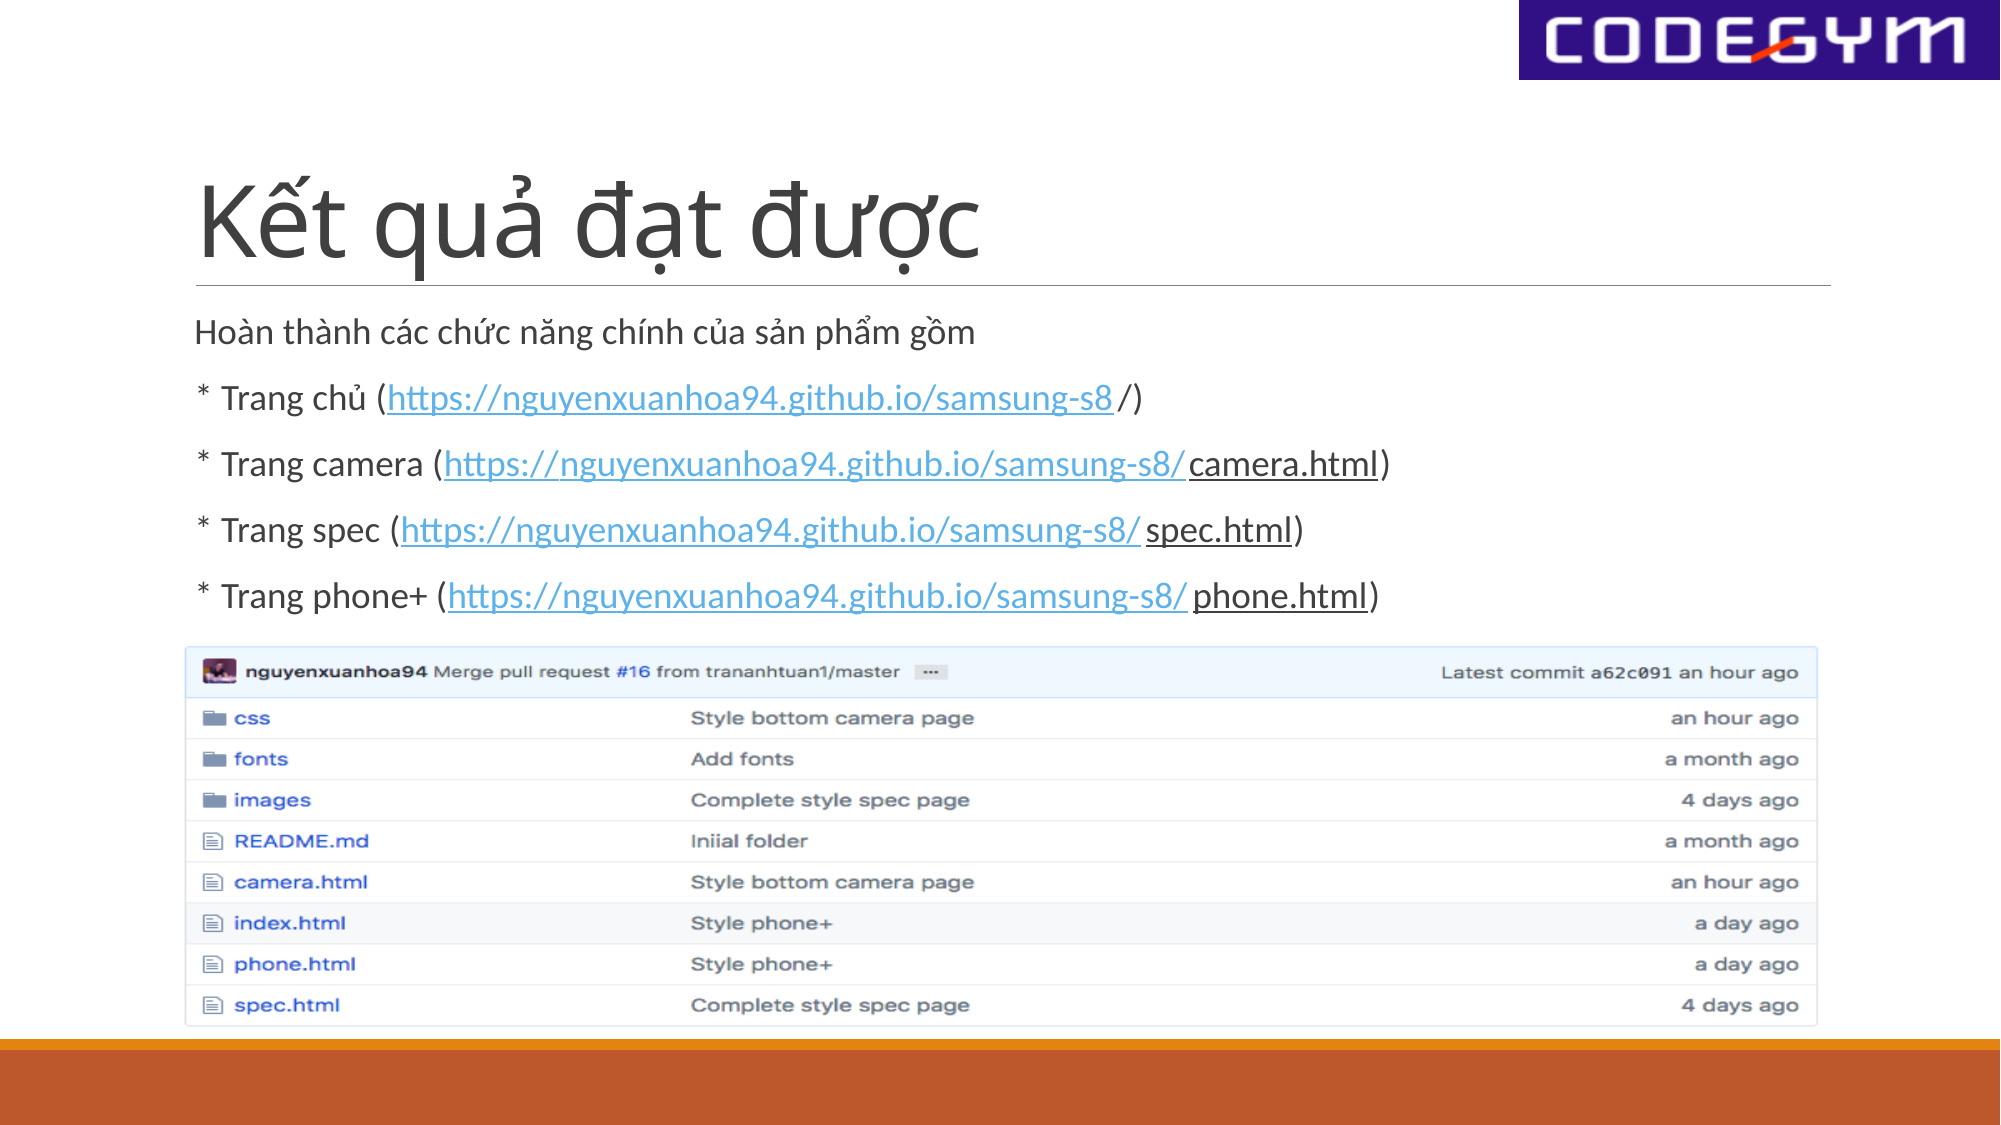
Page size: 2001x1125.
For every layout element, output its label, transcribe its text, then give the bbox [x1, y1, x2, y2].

picture [1518, 0, 2000, 81]
list Hoàn thành các chức năng chính của sản phẩm gồm * Trang chủ (https://nguyenxuanhoa94.github.io/samsung-s8/) * Trang camera (https://nguyenxuanhoa94.github.io/samsung-s8/camera.html) * Trang spec (https://nguyenxuanhoa94.github.io/samsung-s8/spec.html) * Trang phone+ (https://nguyenxuanhoa94.github.io/samsung-s8/phone.html) [180, 304, 1830, 625]
title Kết quả đạt được [180, 47, 1830, 285]
picture [179, 639, 1831, 1040]
